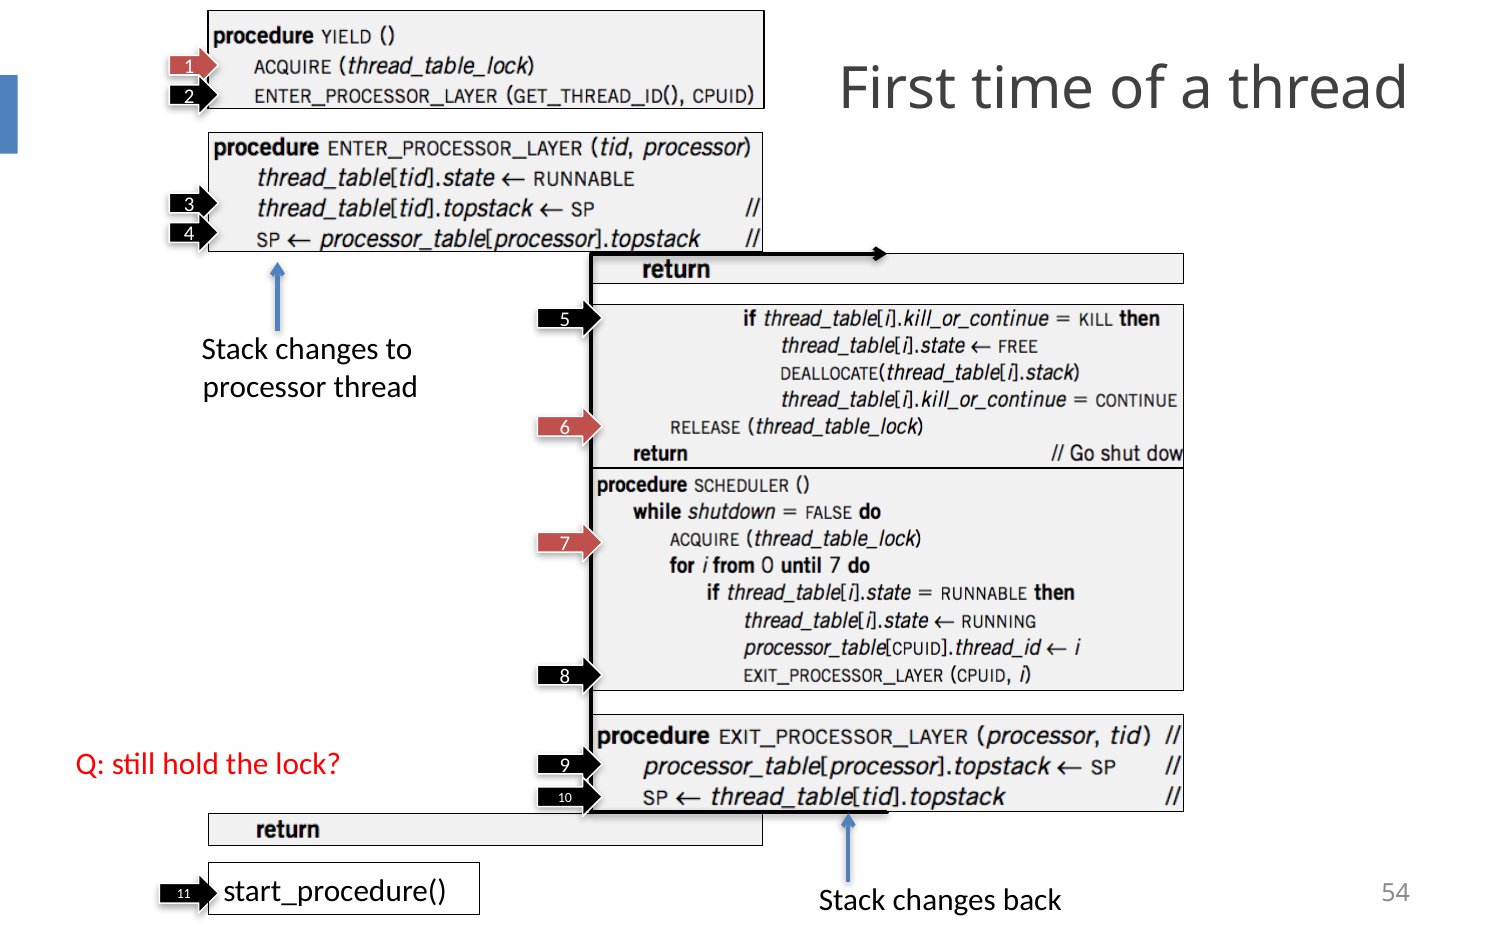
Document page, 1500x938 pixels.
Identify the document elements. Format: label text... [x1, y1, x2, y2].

text_box 9 [536, 743, 585, 776]
text_box start_procedure() [208, 862, 480, 915]
text_box 7 [536, 521, 587, 563]
text_box 3 [168, 182, 203, 214]
slide_number 54 [1074, 868, 1425, 919]
text_box 11 [158, 872, 208, 914]
text_box Q: still hold the lock? [60, 735, 357, 788]
text_box 4 [168, 212, 203, 253]
text_box 10 [536, 776, 585, 811]
text_box 1 [168, 44, 203, 76]
title First time of a thread [702, 31, 1425, 138]
picture [208, 714, 1184, 846]
picture [208, 10, 764, 108]
text_box 2 [168, 74, 204, 116]
text_box Stack changes to processor thread [186, 321, 435, 411]
text_box 5 [536, 297, 590, 339]
picture [208, 132, 1184, 284]
text_box 6 [536, 405, 587, 447]
text_box Stack changes back [804, 872, 1078, 925]
picture [592, 304, 1184, 691]
text_box 8 [536, 654, 587, 696]
